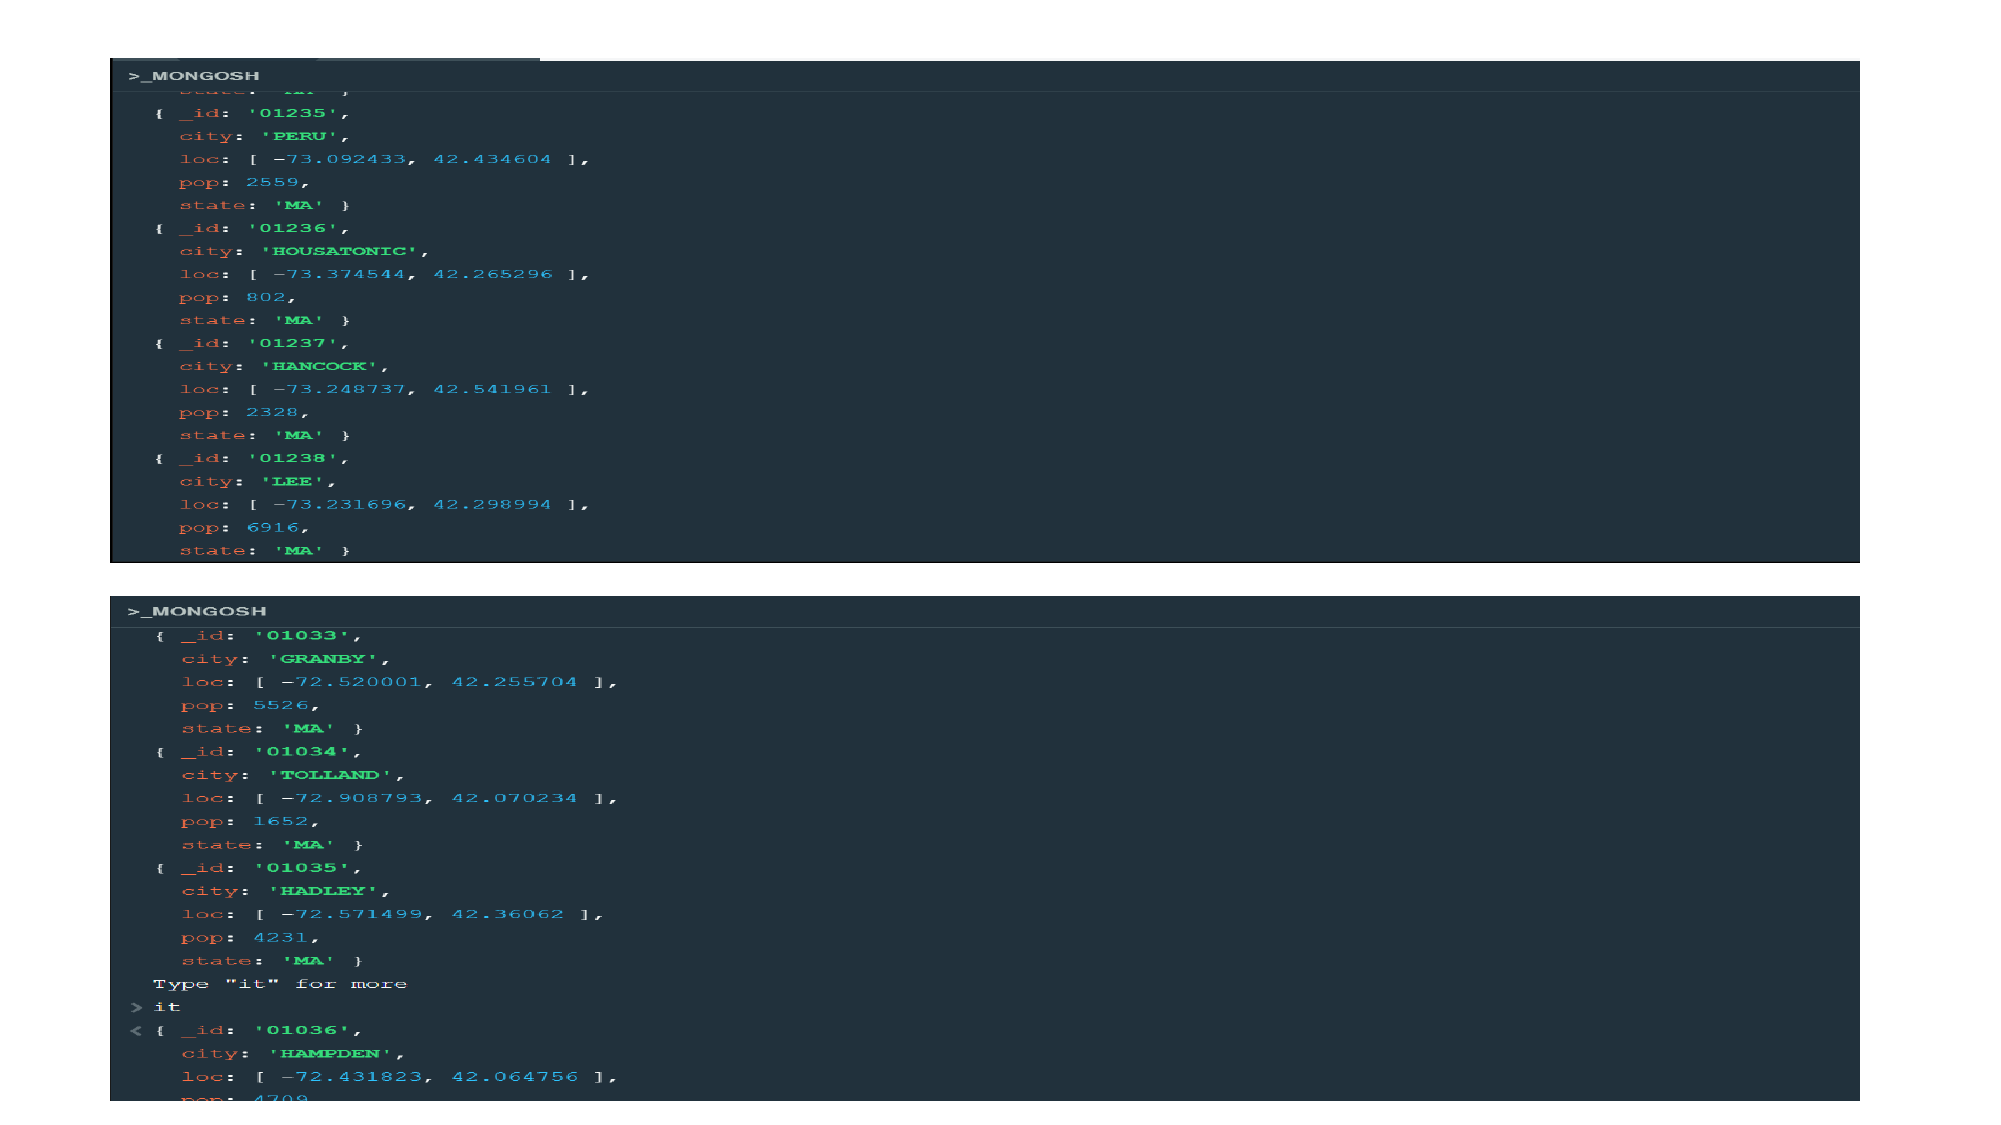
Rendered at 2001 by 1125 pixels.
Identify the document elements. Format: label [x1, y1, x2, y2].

picture [110, 58, 1860, 563]
picture [110, 596, 1860, 1101]
